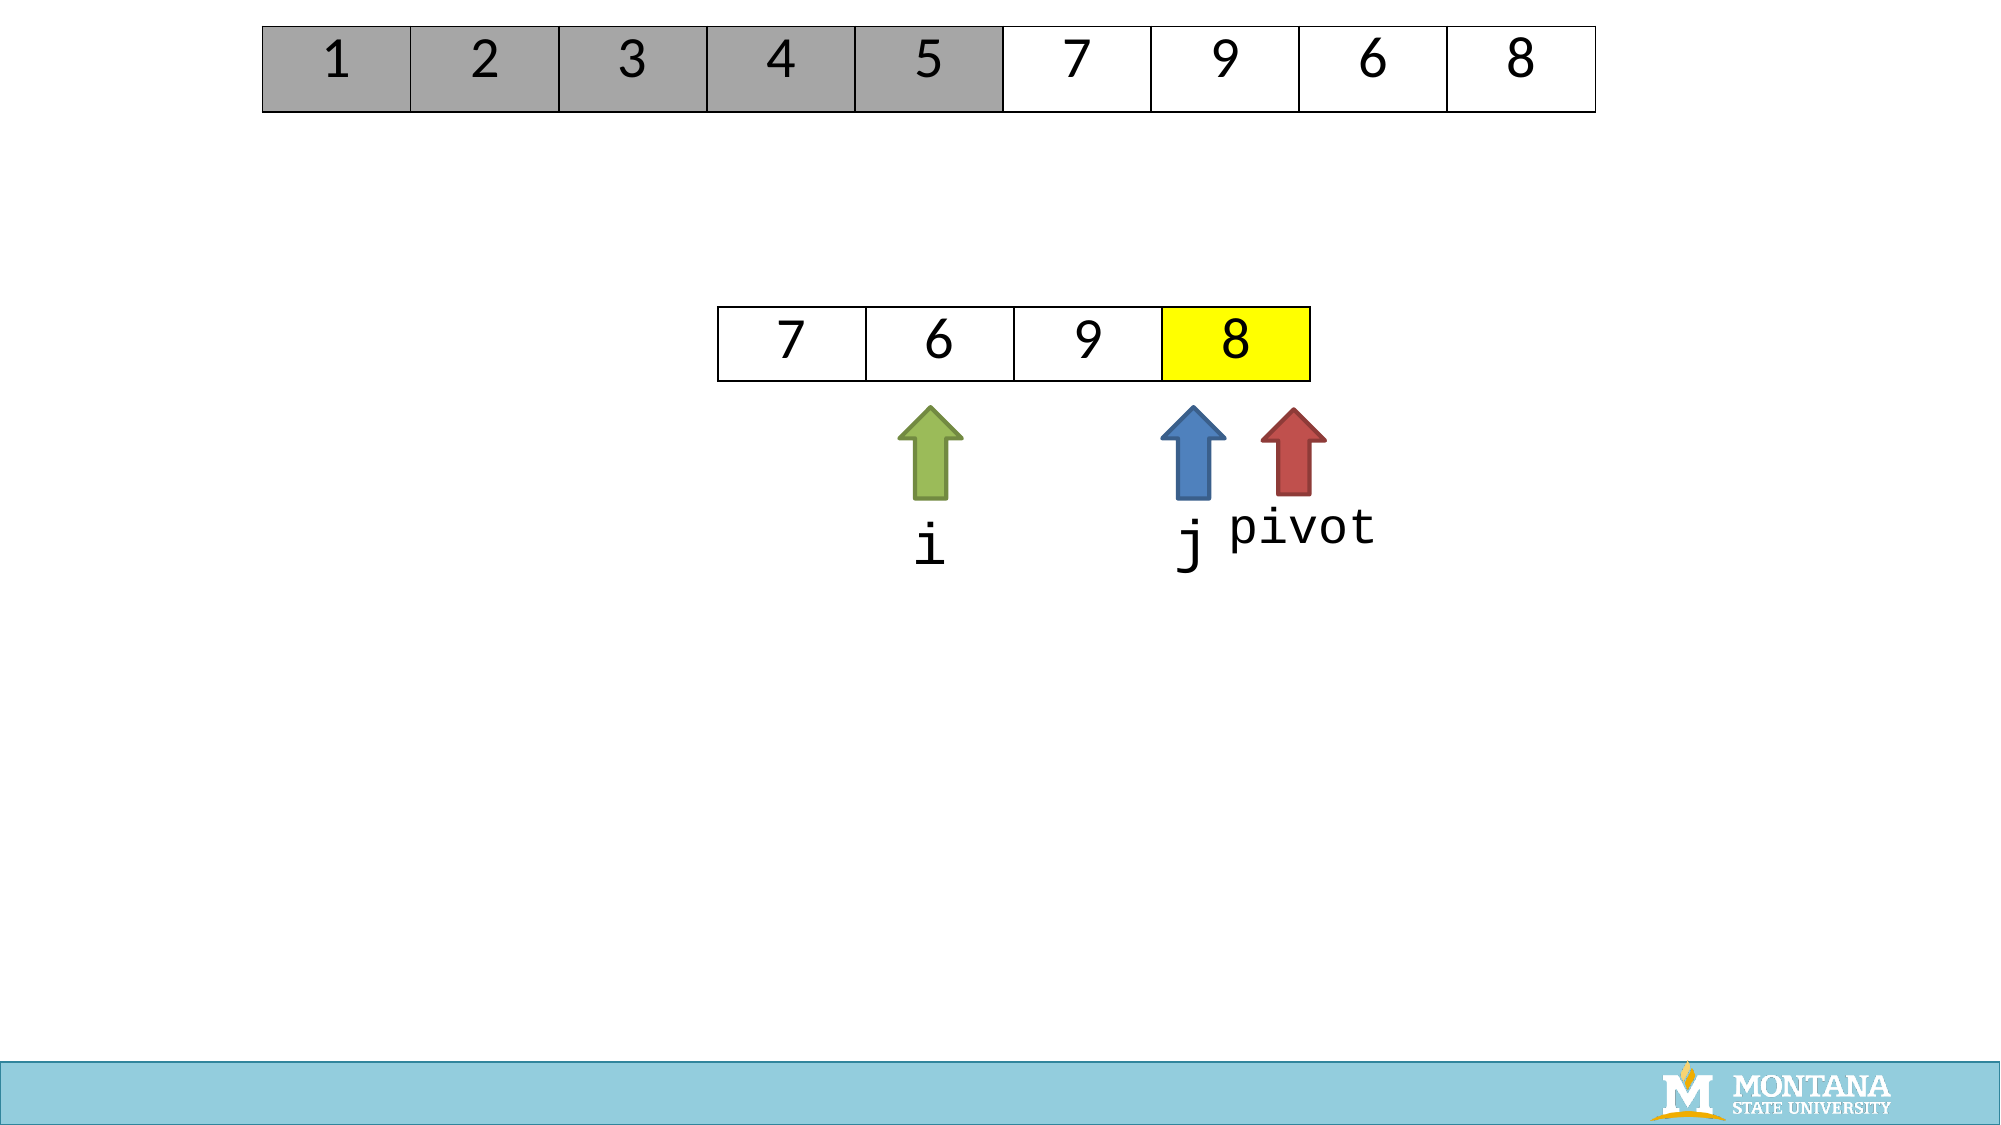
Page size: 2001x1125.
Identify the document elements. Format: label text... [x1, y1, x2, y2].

text_box pivot [1213, 485, 1393, 561]
table_header 3 [560, 27, 706, 111]
table_header 4 [708, 27, 854, 111]
table_header 7 [719, 308, 865, 380]
table_header 9 [1015, 308, 1161, 380]
table_header 6 [867, 308, 1013, 380]
table_header 9 [1152, 27, 1298, 111]
text_box j [1159, 495, 1225, 581]
table_header 1 [263, 27, 410, 111]
table_header 8 [1163, 308, 1309, 380]
text_box [897, 405, 964, 498]
picture [1649, 1060, 1892, 1122]
table_header 7 [1004, 27, 1150, 111]
text_box i [897, 498, 964, 584]
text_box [0, 1060, 1647, 1125]
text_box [1892, 1060, 2000, 1125]
text_box [1260, 407, 1327, 485]
table_header 6 [1300, 27, 1446, 111]
table_header 8 [1448, 27, 1595, 111]
text_box [1160, 405, 1227, 495]
table_header 5 [856, 27, 1002, 111]
table_header 2 [411, 27, 558, 111]
